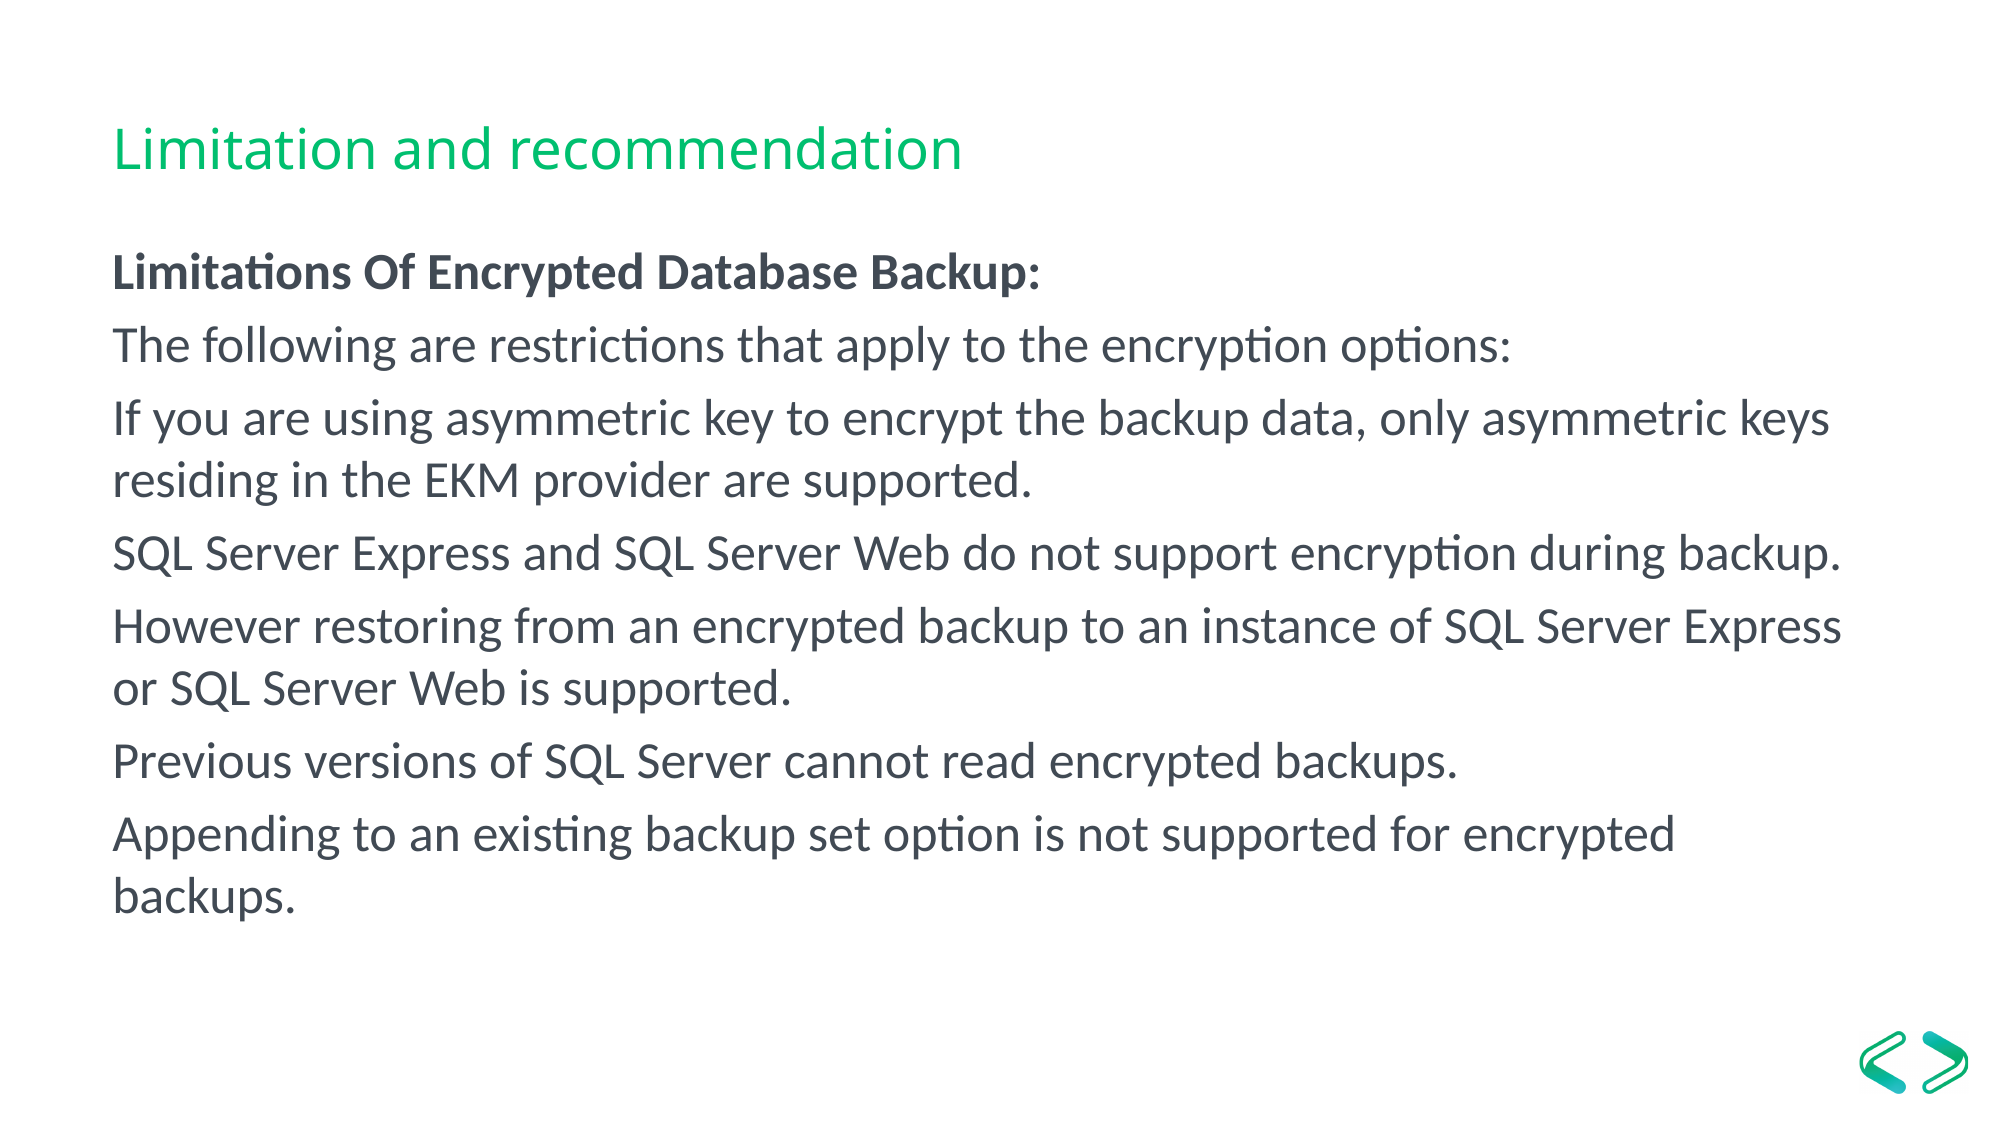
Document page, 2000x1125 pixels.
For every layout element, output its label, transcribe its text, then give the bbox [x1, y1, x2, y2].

list Limitations Of Encrypted Database Backup: The following are restrictions that apply to the encryption options: If you are using asymmetric key to encrypt the backup data, only asymmetric keys residing in the EKM provider are supported. SQL Server Express and SQL Server Web do not support encryption during backup. However restoring from an encrypted backup to an instance of SQL Server Express or SQL Server Web is supported. Previous versions of SQL Server cannot read encrypted backups. Appending to an existing backup set option is not supported for encrypted backups. [112, 237, 1863, 975]
title Limitation and recommendation [112, 112, 1575, 182]
